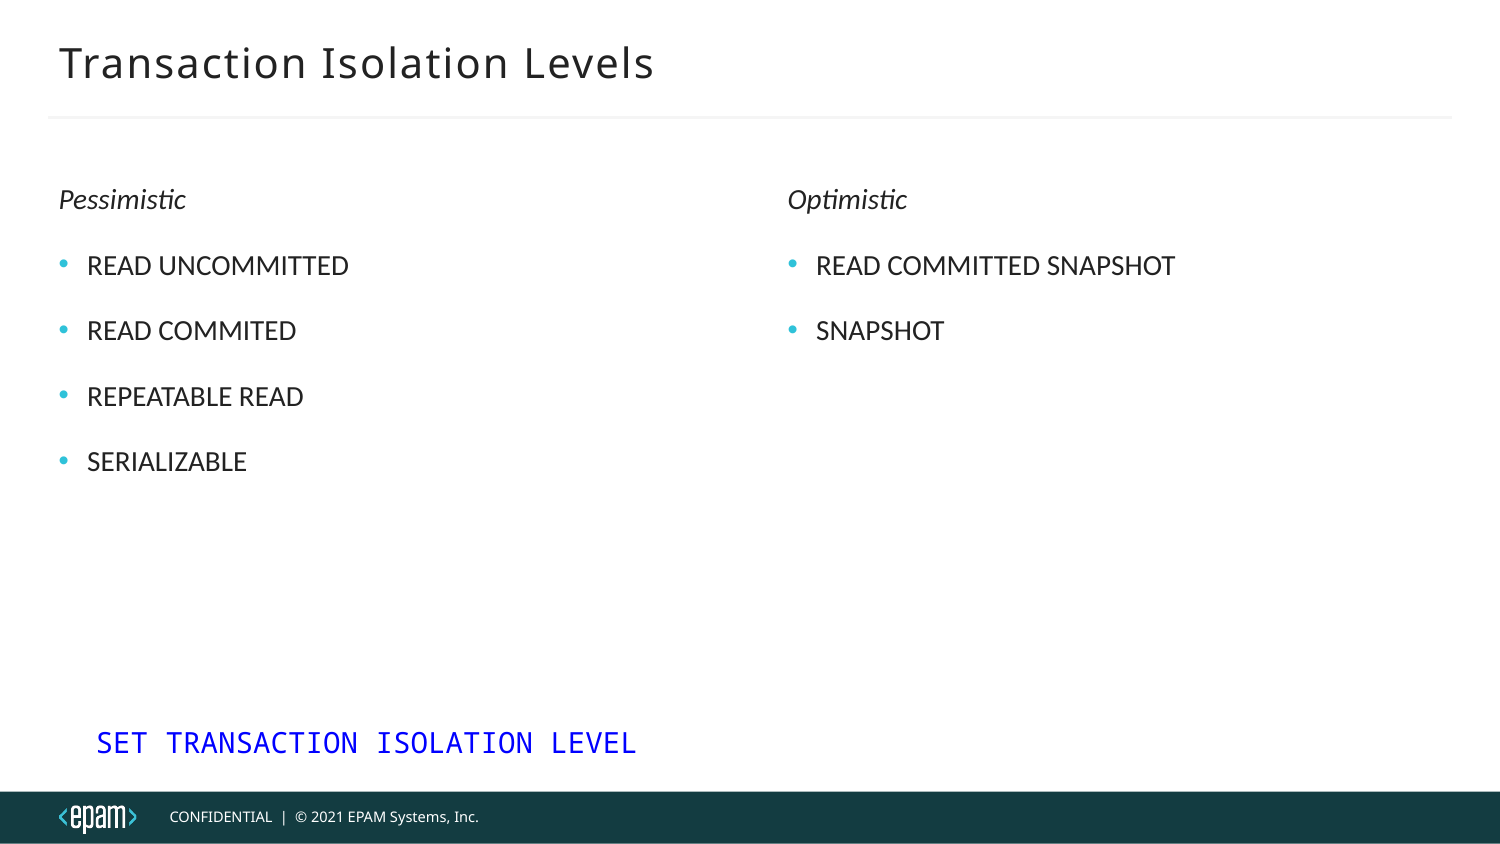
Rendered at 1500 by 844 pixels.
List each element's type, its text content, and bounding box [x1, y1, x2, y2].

list Pessimistic READ UNCOMMITTED READ COMMITED REPEATABLE READ SERIALIZABLE [58, 177, 713, 735]
list Optimistic READ COMMITTED SNAPSHOT SNAPSHOT [787, 177, 1442, 735]
text_box SET TRANSACTION ISOLATION LEVEL [80, 713, 853, 778]
title Transaction Isolation Levels [59, 37, 1442, 87]
